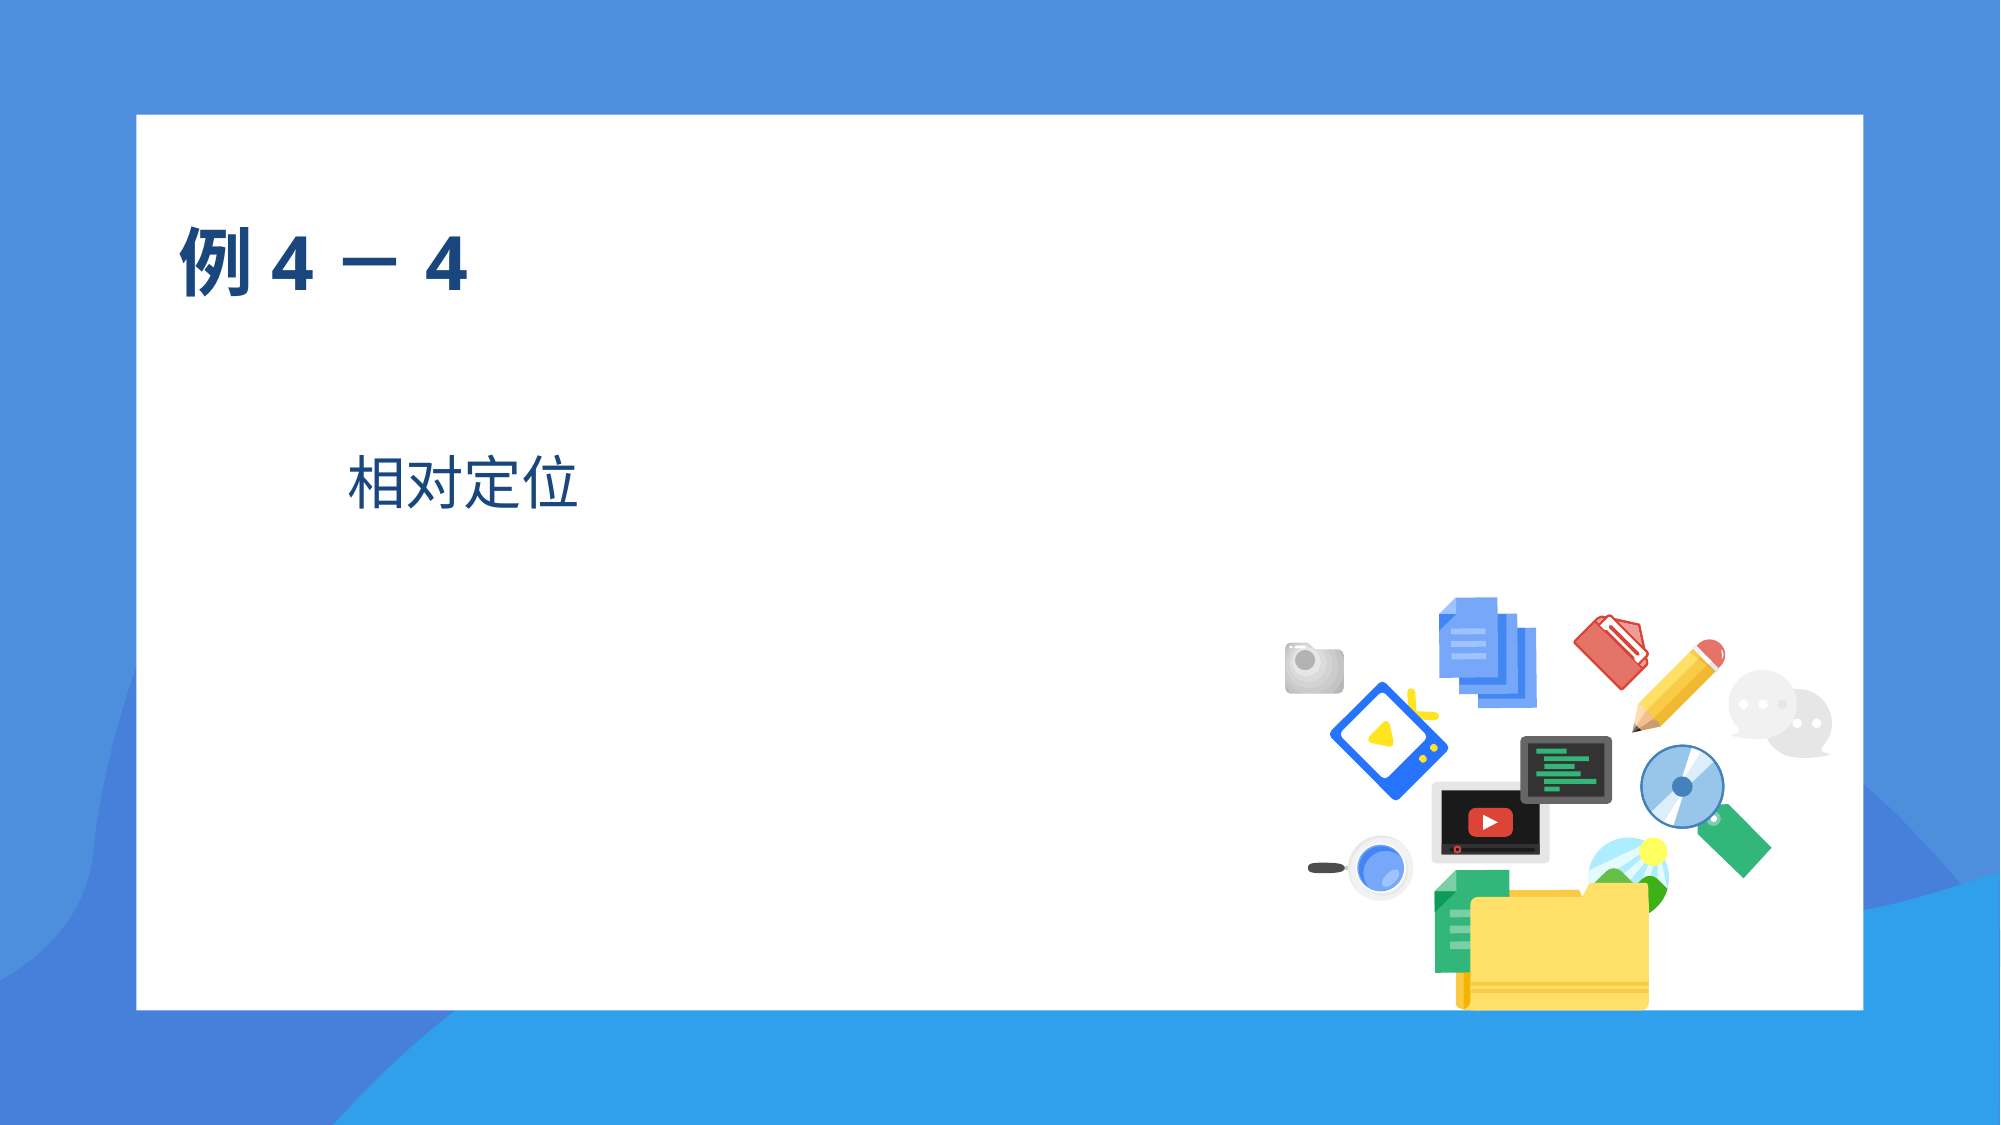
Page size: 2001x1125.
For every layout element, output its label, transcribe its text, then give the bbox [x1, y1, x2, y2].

title 例4－4 [163, 176, 1053, 314]
list 相对定位 [332, 425, 1842, 739]
